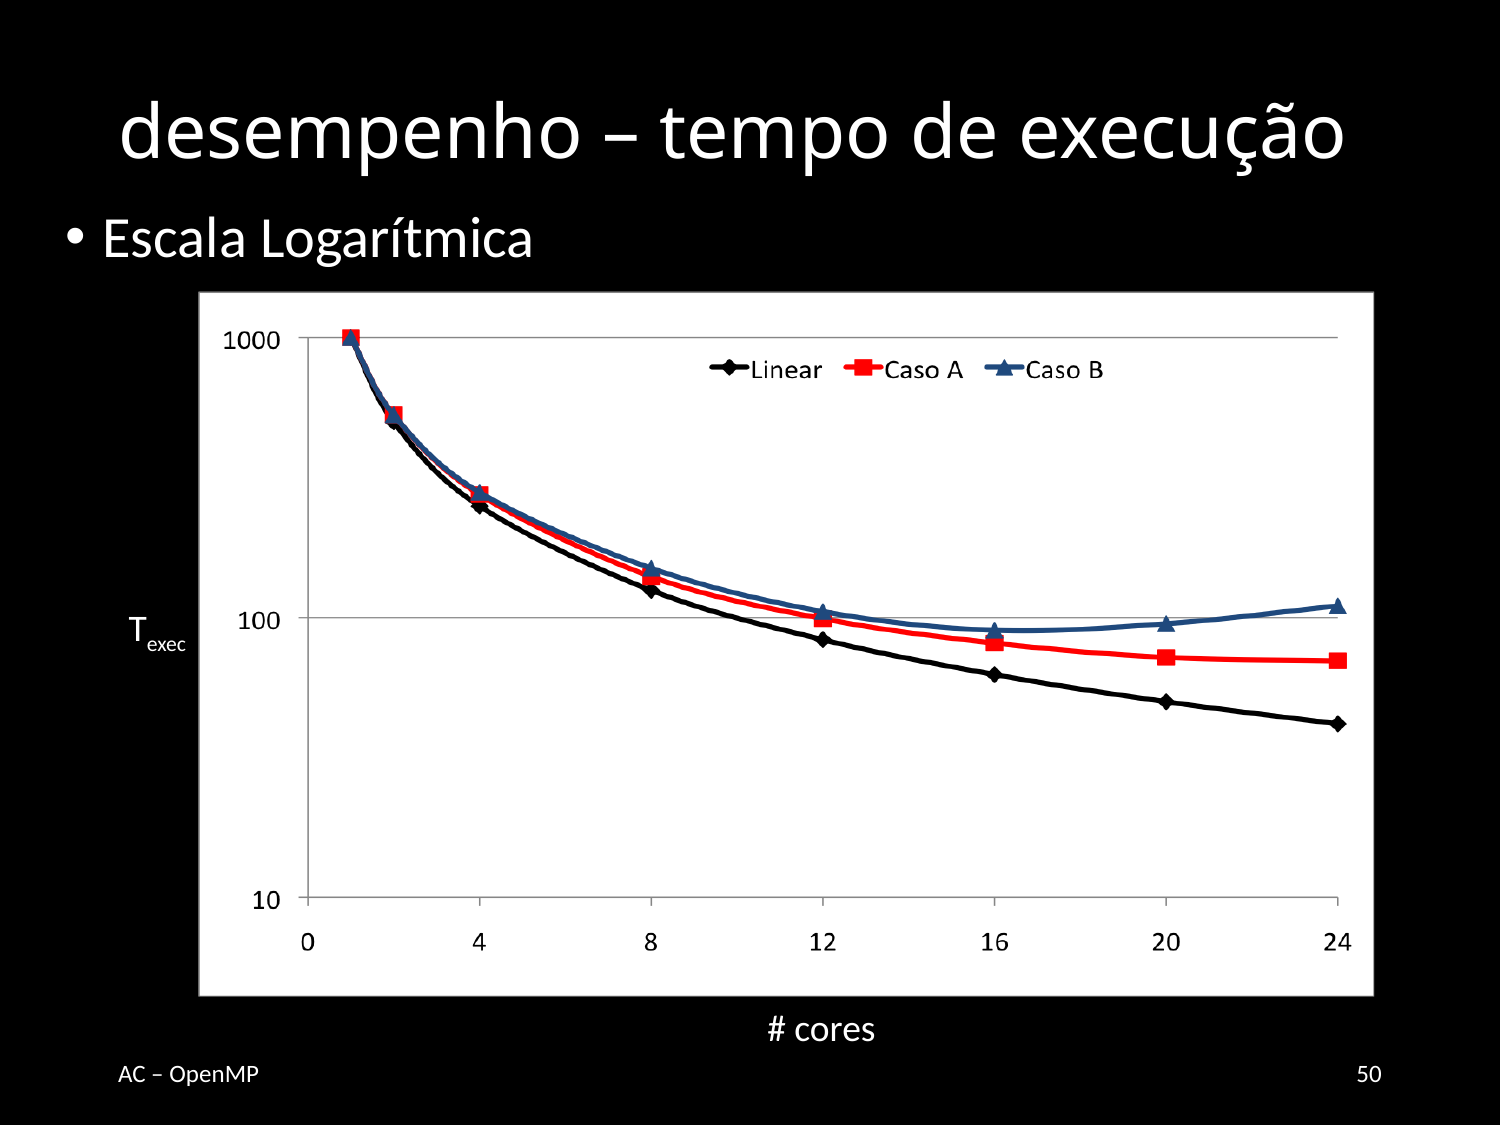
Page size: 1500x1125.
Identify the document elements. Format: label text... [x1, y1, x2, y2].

slide_number AC – OpenMP [103, 1042, 441, 1103]
text_box Texec [113, 596, 196, 663]
slide_number 50 [1059, 1042, 1397, 1103]
title desempenho – tempo de execução [103, 59, 1397, 200]
list Escala Logarítmica [50, 200, 1450, 313]
picture [196, 290, 1375, 997]
text_box # cores [752, 997, 891, 1057]
